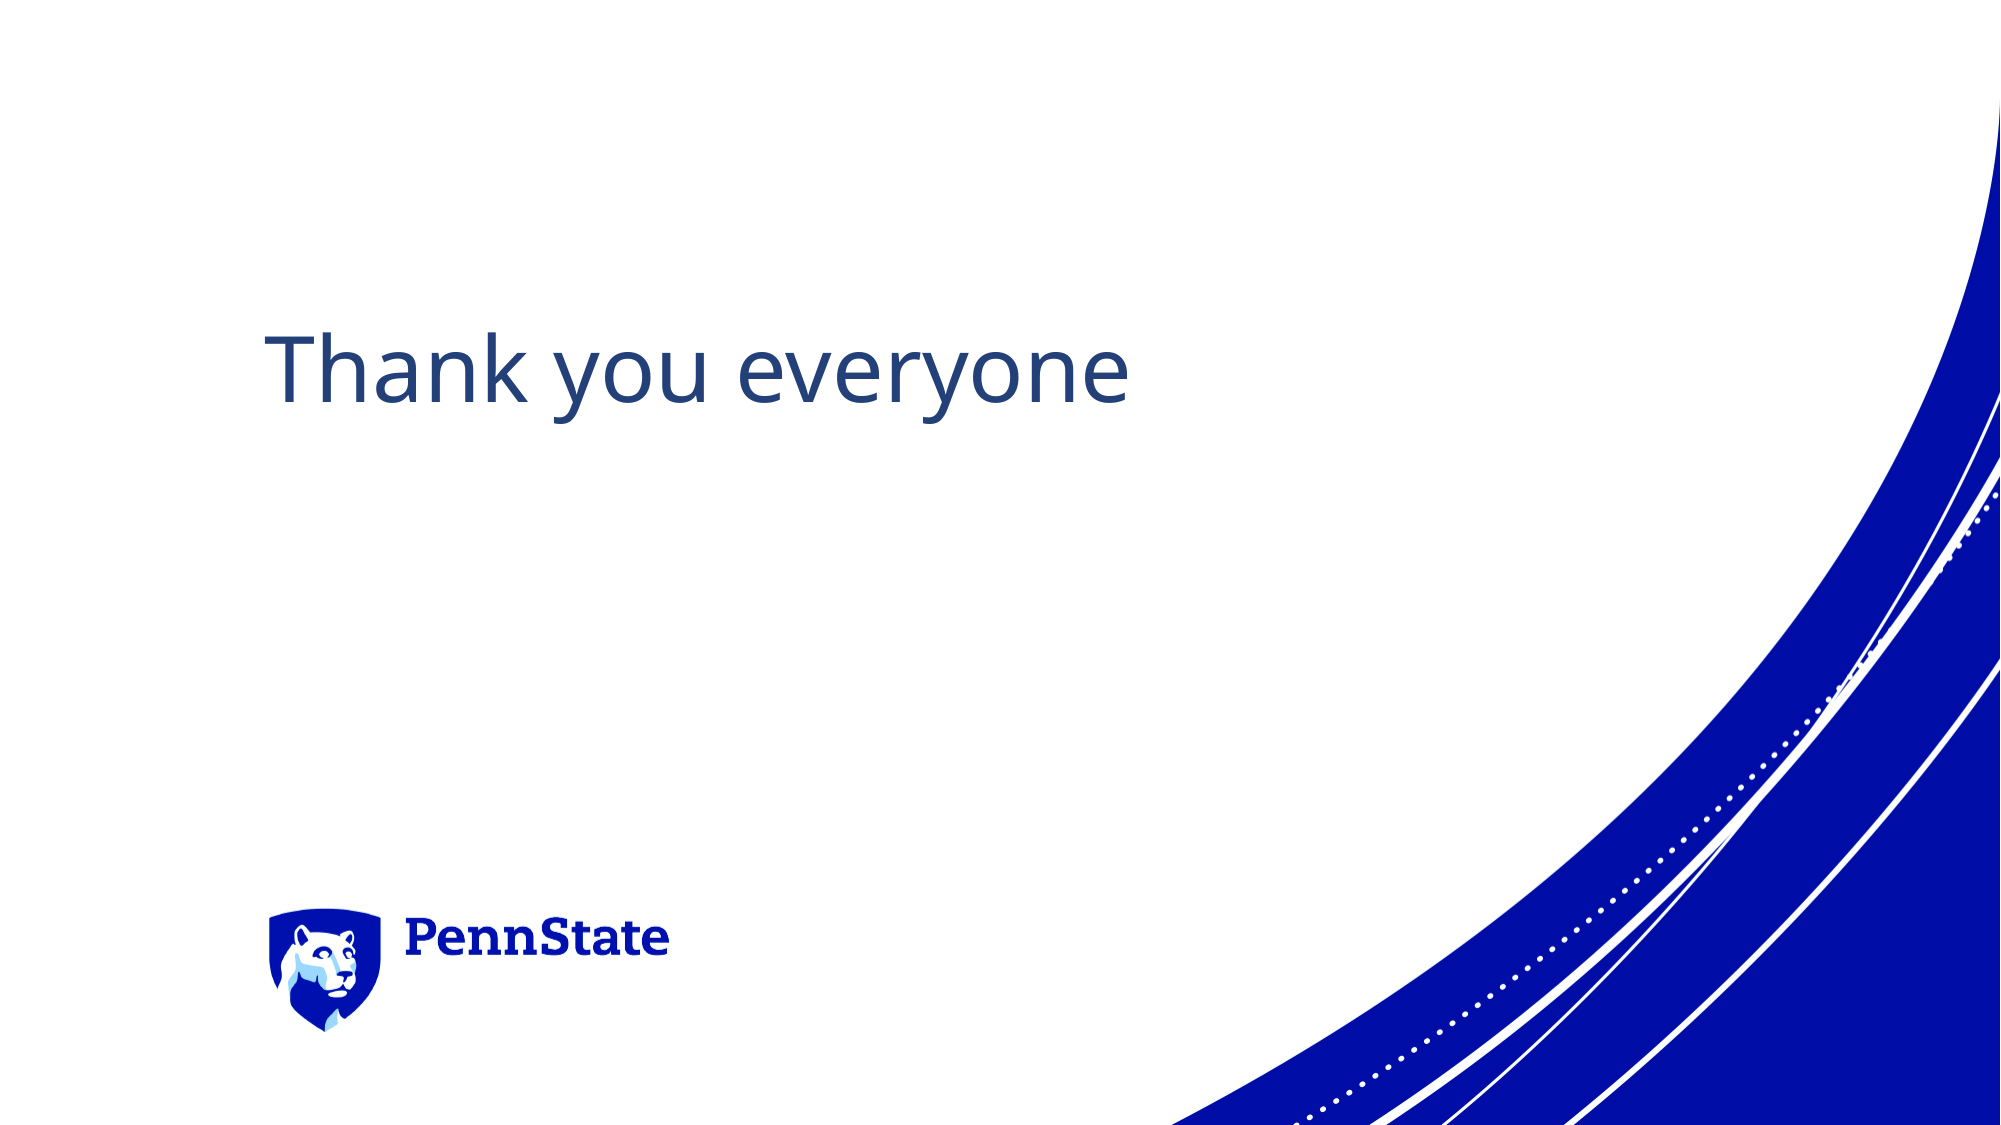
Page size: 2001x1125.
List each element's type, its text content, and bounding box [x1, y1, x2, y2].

picture [0, 0, 2000, 1125]
title Thank you everyone [249, 182, 1750, 430]
